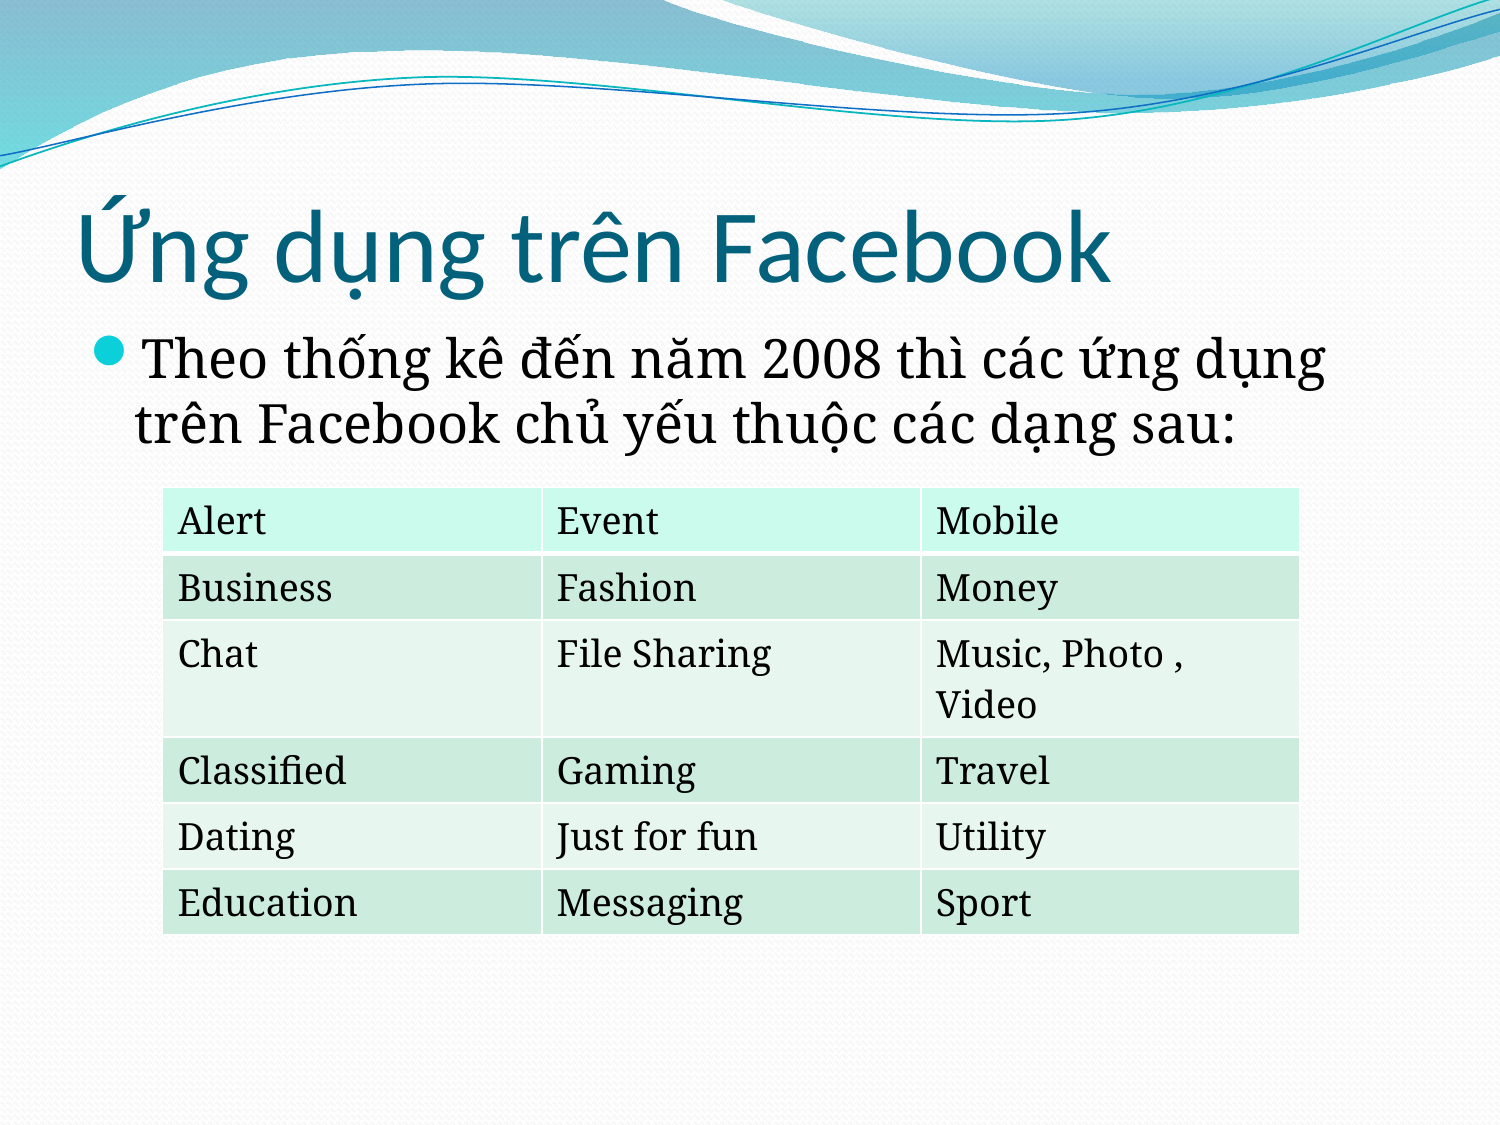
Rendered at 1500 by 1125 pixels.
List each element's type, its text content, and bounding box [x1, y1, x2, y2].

table_header Event [543, 488, 920, 551]
table_cell Messaging [543, 870, 920, 934]
table_cell Classified [163, 738, 541, 802]
list Theo thống kê đến năm 2008 thì các ứng dụng trên Facebook chủ yếu thuộc các dạng sau: [75, 317, 1425, 1038]
table_cell Education [163, 870, 541, 934]
table_cell Gaming [543, 738, 920, 802]
table_cell Chat [163, 621, 541, 736]
table_cell Music, Photo , Video [922, 621, 1299, 736]
table_cell Utility [922, 804, 1299, 868]
table_cell File Sharing [543, 621, 920, 736]
table_cell Business [163, 556, 541, 619]
table_cell Fashion [543, 556, 920, 619]
table_header Alert [163, 488, 541, 551]
table_cell Sport [922, 870, 1299, 934]
table_cell Money [922, 556, 1299, 619]
table_header Mobile [922, 488, 1299, 551]
title Ứng dụng trên Facebook [75, 115, 1425, 303]
table_cell Just for fun [543, 804, 920, 868]
table_cell Travel [922, 738, 1299, 802]
table_cell Dating [163, 804, 541, 868]
